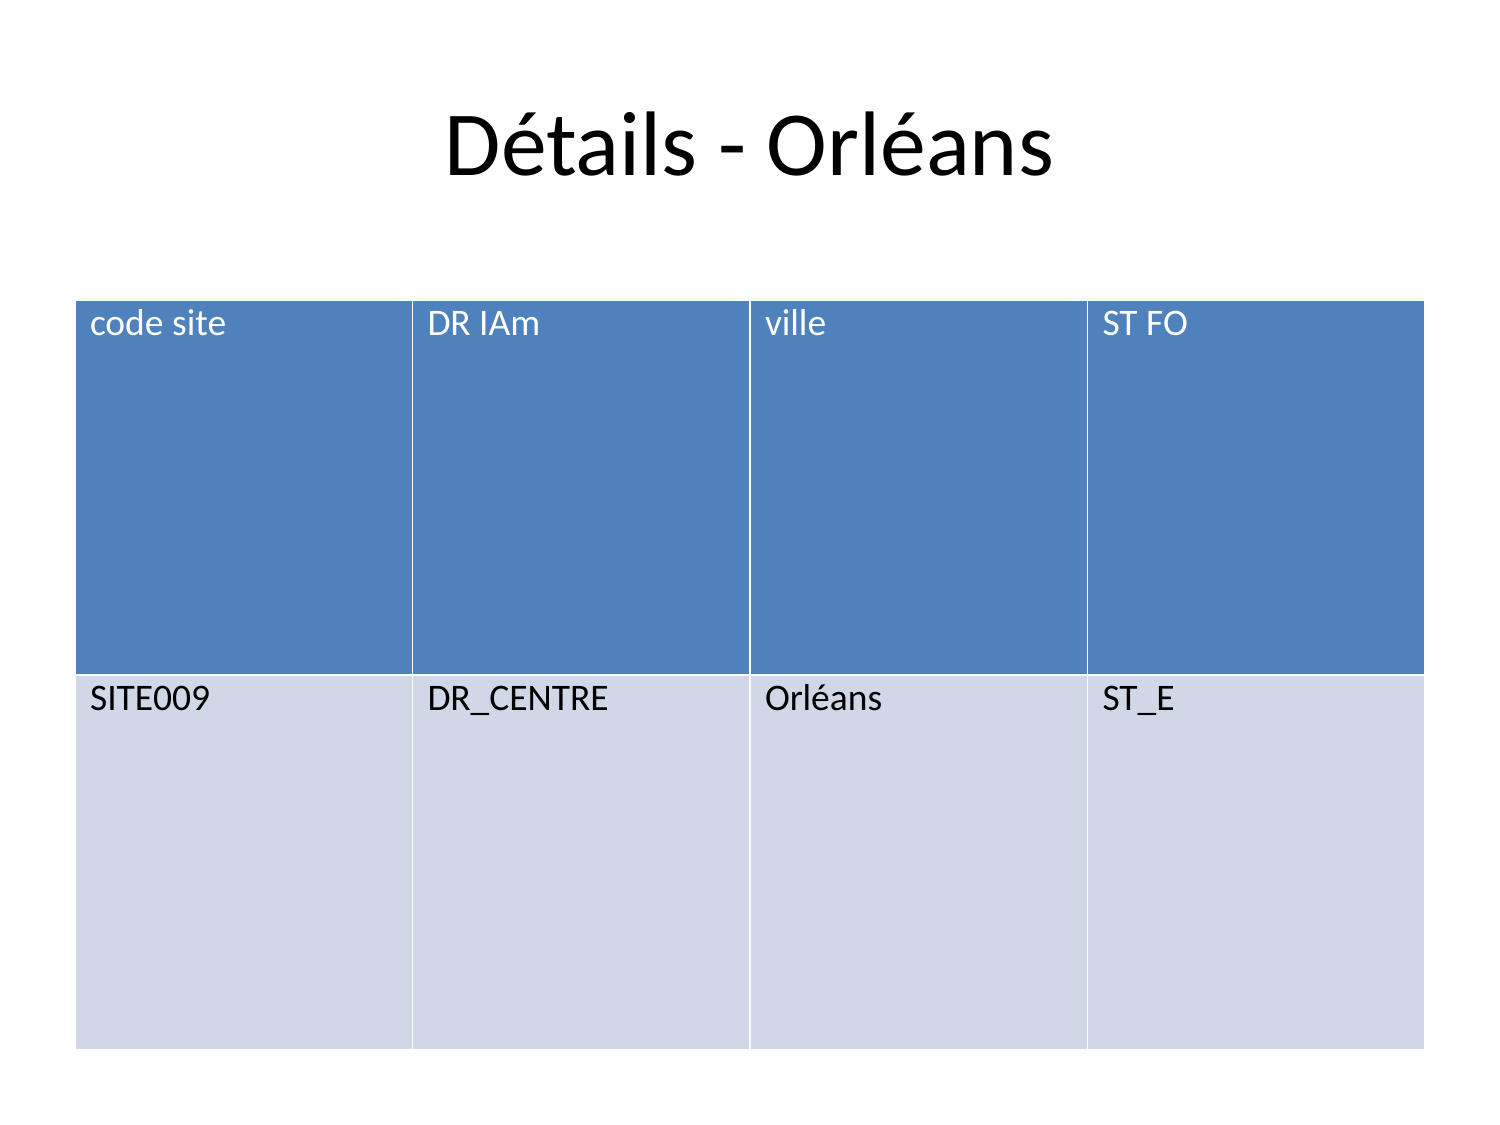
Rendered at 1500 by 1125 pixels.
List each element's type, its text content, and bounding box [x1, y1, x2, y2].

table_header ST FO [1088, 301, 1424, 674]
table_header DR IAm [413, 301, 749, 674]
table_cell DR_CENTRE [413, 676, 749, 1049]
table_cell SITE009 [76, 676, 412, 1049]
table_header ville [751, 301, 1087, 674]
table_header code site [76, 301, 412, 674]
title Détails - Orléans [75, 45, 1425, 233]
table_cell ST_E [1088, 676, 1424, 1049]
table_cell Orléans [751, 676, 1087, 1049]
